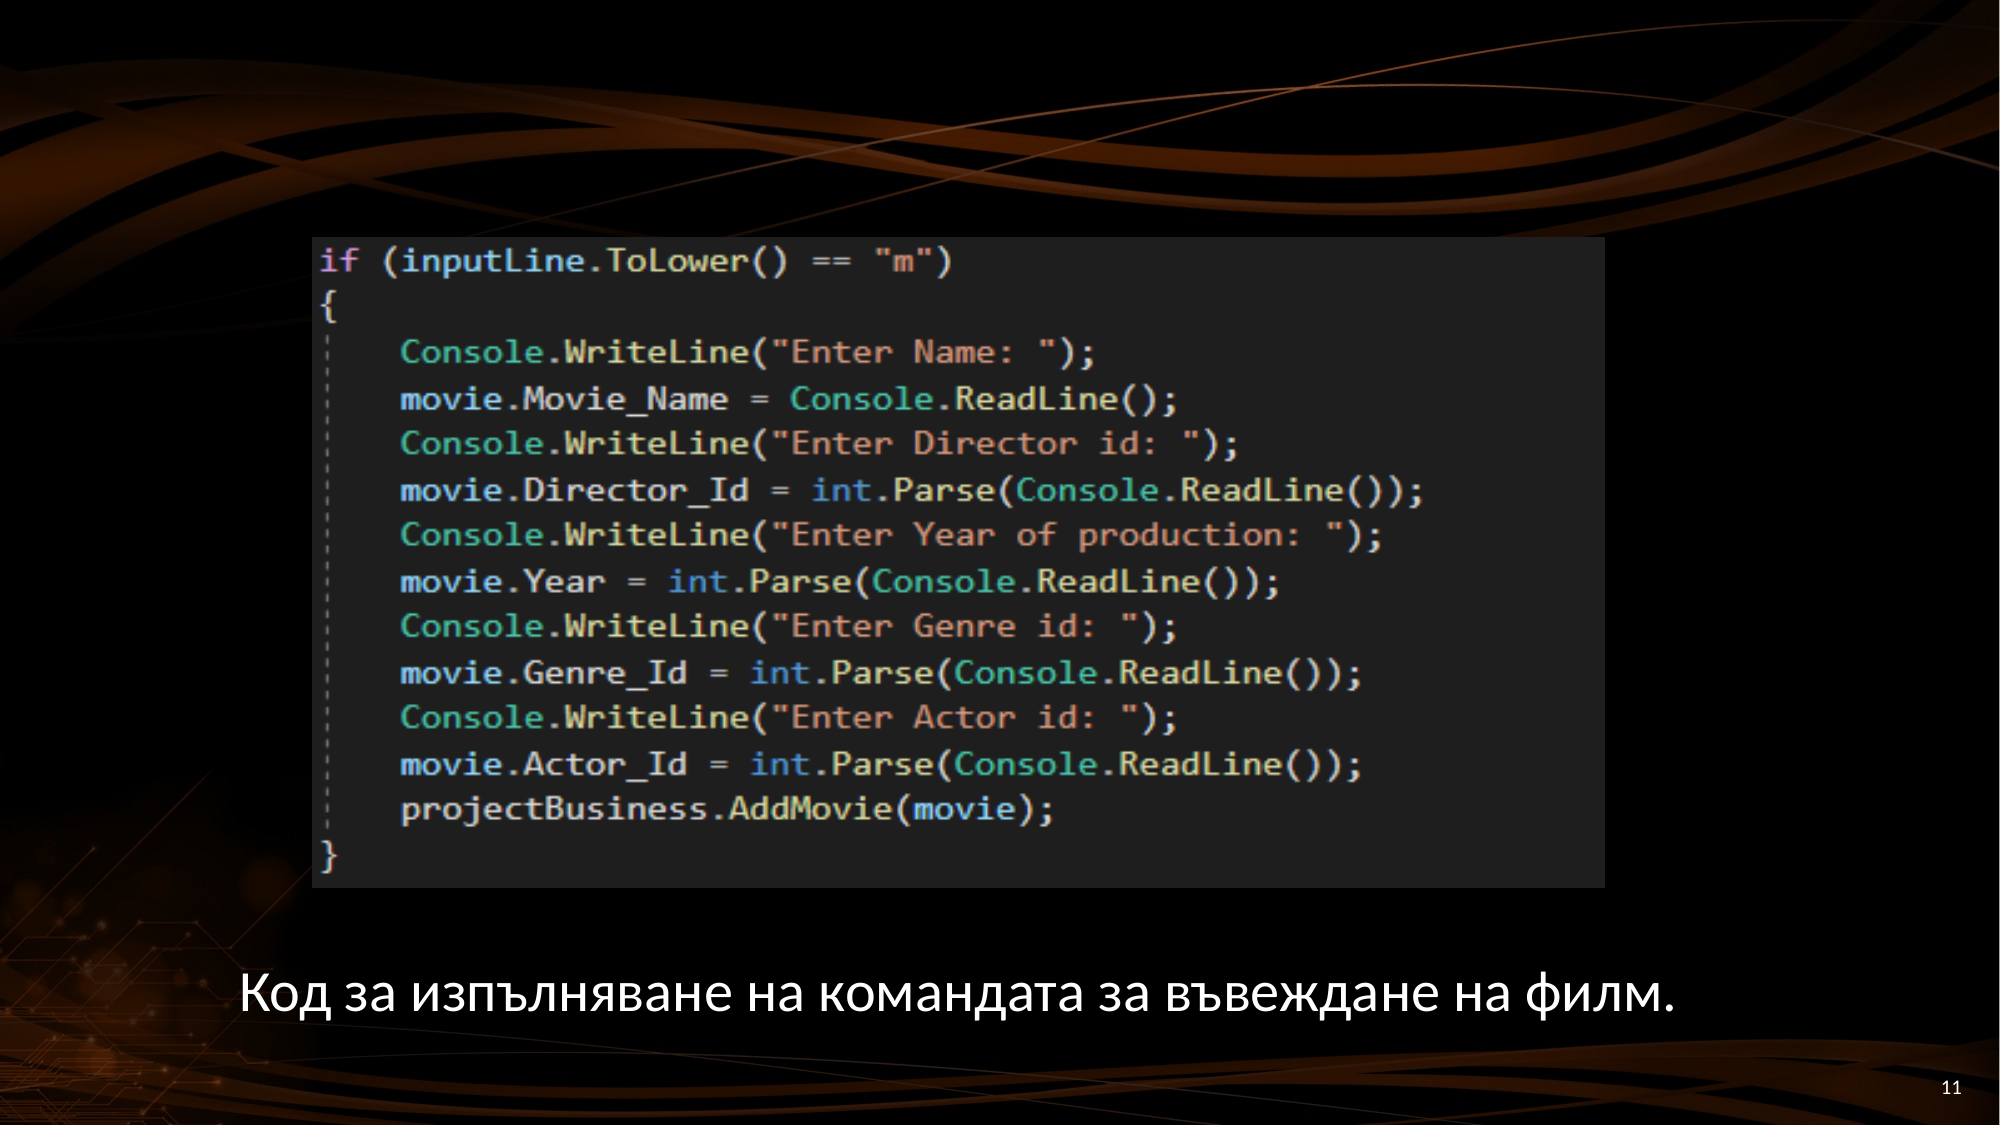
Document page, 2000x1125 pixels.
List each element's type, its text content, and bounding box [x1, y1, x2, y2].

text_box Код за изпълняване на командата за въвеждане на филм. [224, 946, 1875, 1101]
slide_number 11 [1897, 1070, 1968, 1103]
picture [0, 0, 2000, 1125]
